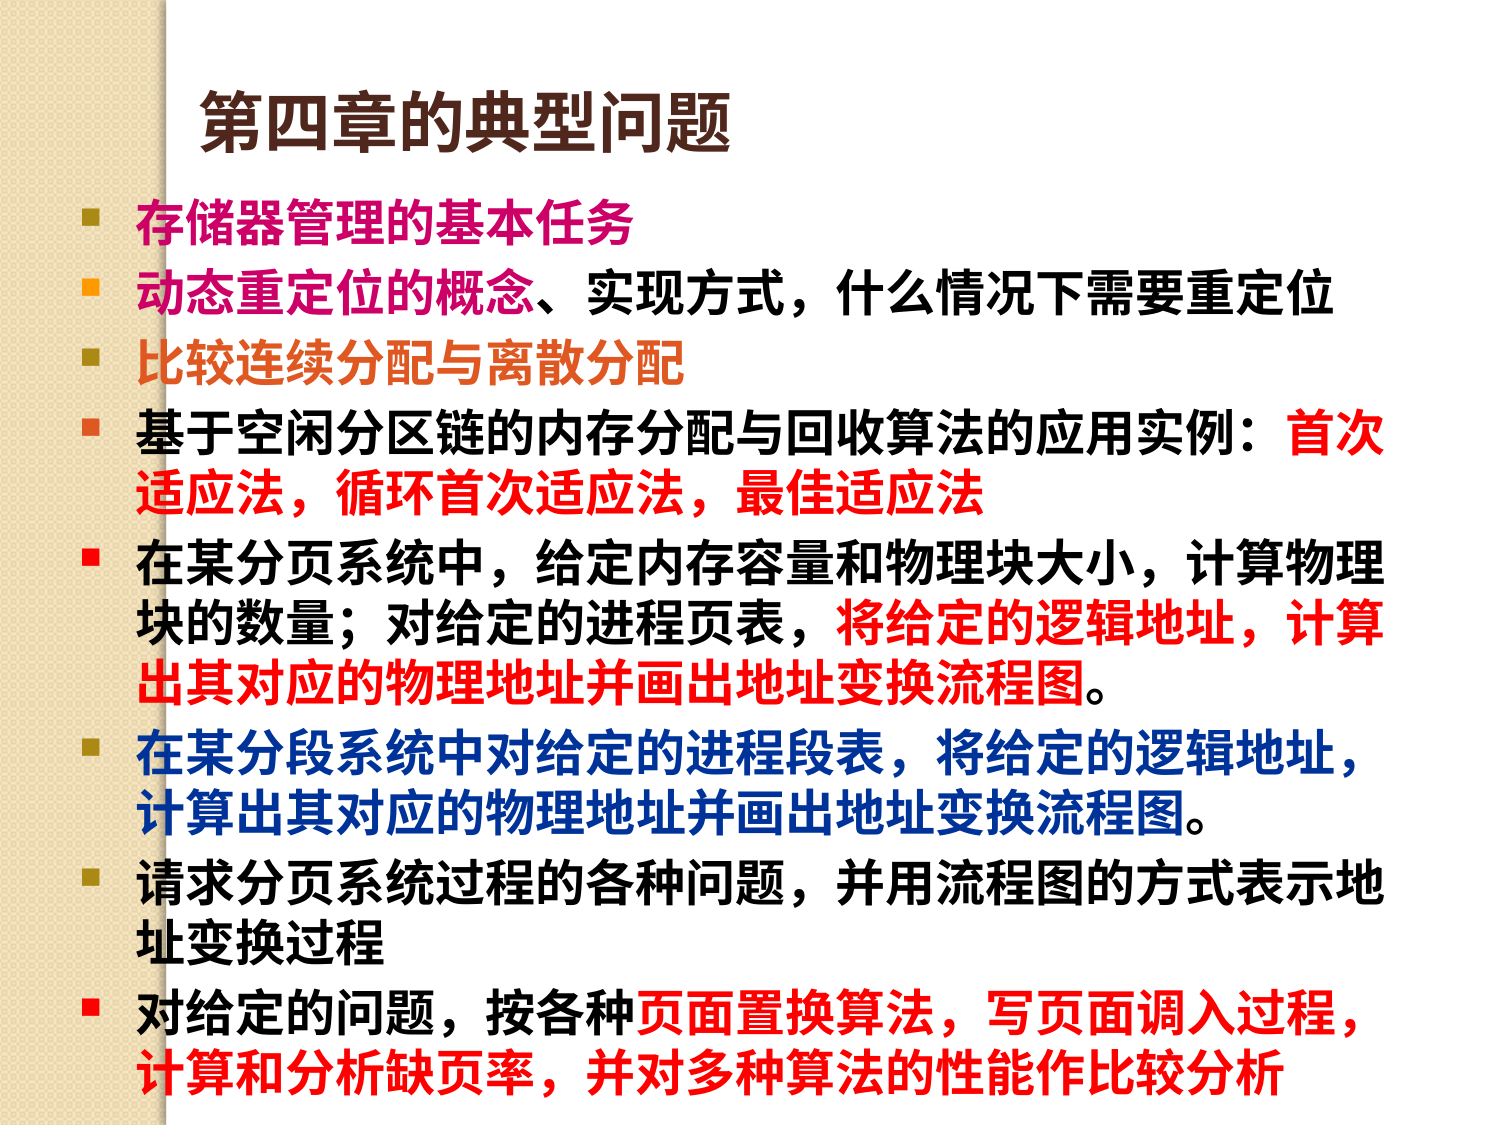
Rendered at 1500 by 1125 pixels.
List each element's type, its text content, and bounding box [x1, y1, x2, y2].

text_box 第四章的典型问题 [183, 42, 1294, 169]
text_box 存储器管理的基本任务 动态重定位的概念、实现方式，什么情况下需要重定位 比较连续分配与离散分配 基于空闲分区链的内存分配与回收算法的应用实例：首次适应法，循环首次适应法，最佳适应法 在某分页系统中，给定内存容量和物理块大小，计算物理块的数量；对给定的进程页表，将给定的逻辑地址，计算出其对应的物理地址并画出地址变换流程图。 在某分段系统中对给定的进程段表，将给定的逻辑地址，计算出其对应的物理地址并画出地址变换流程图。 请求分页系统过程的各种问题，并用流程图的方式表示地址变换过程 对给定的问题，按各种页面置换算法，写页面调入过程，计算和分析缺页率，并对多种算法的性能作比较分析 [64, 184, 1447, 1106]
